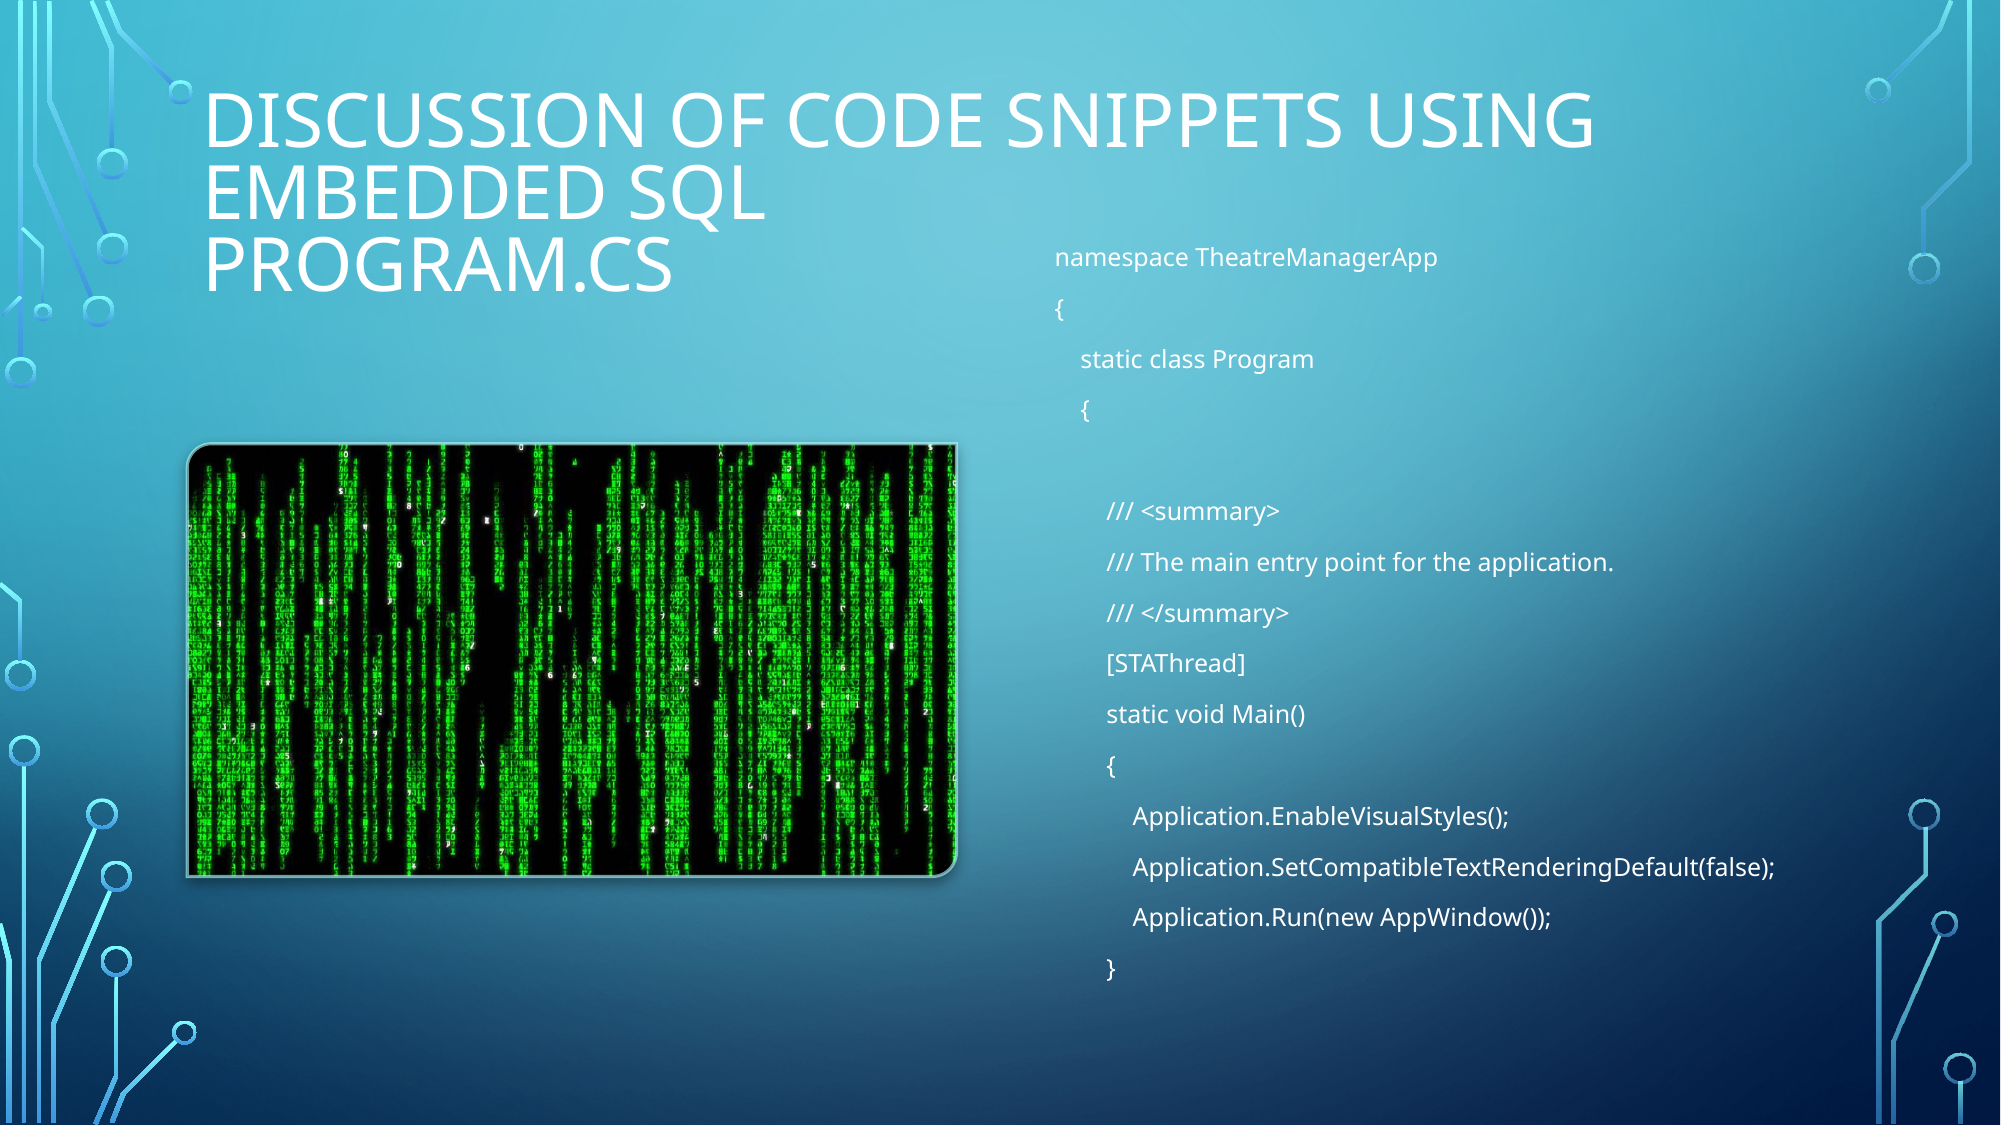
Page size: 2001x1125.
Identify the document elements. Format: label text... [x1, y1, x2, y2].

title Discussion of code snippets using embedded SQL Program.CS [187, 62, 1813, 334]
picture [186, 443, 957, 877]
list namespace TheatreManagerApp { static class Program { /// <summary> /// The main entry point for the application. /// </summary> [STAThread] static void Main() { Application.EnableVisualStyles(); Application.SetCompatibleTextRenderingDefault(false); Application.Run(new AppWindow()); } [1039, 234, 1813, 1067]
